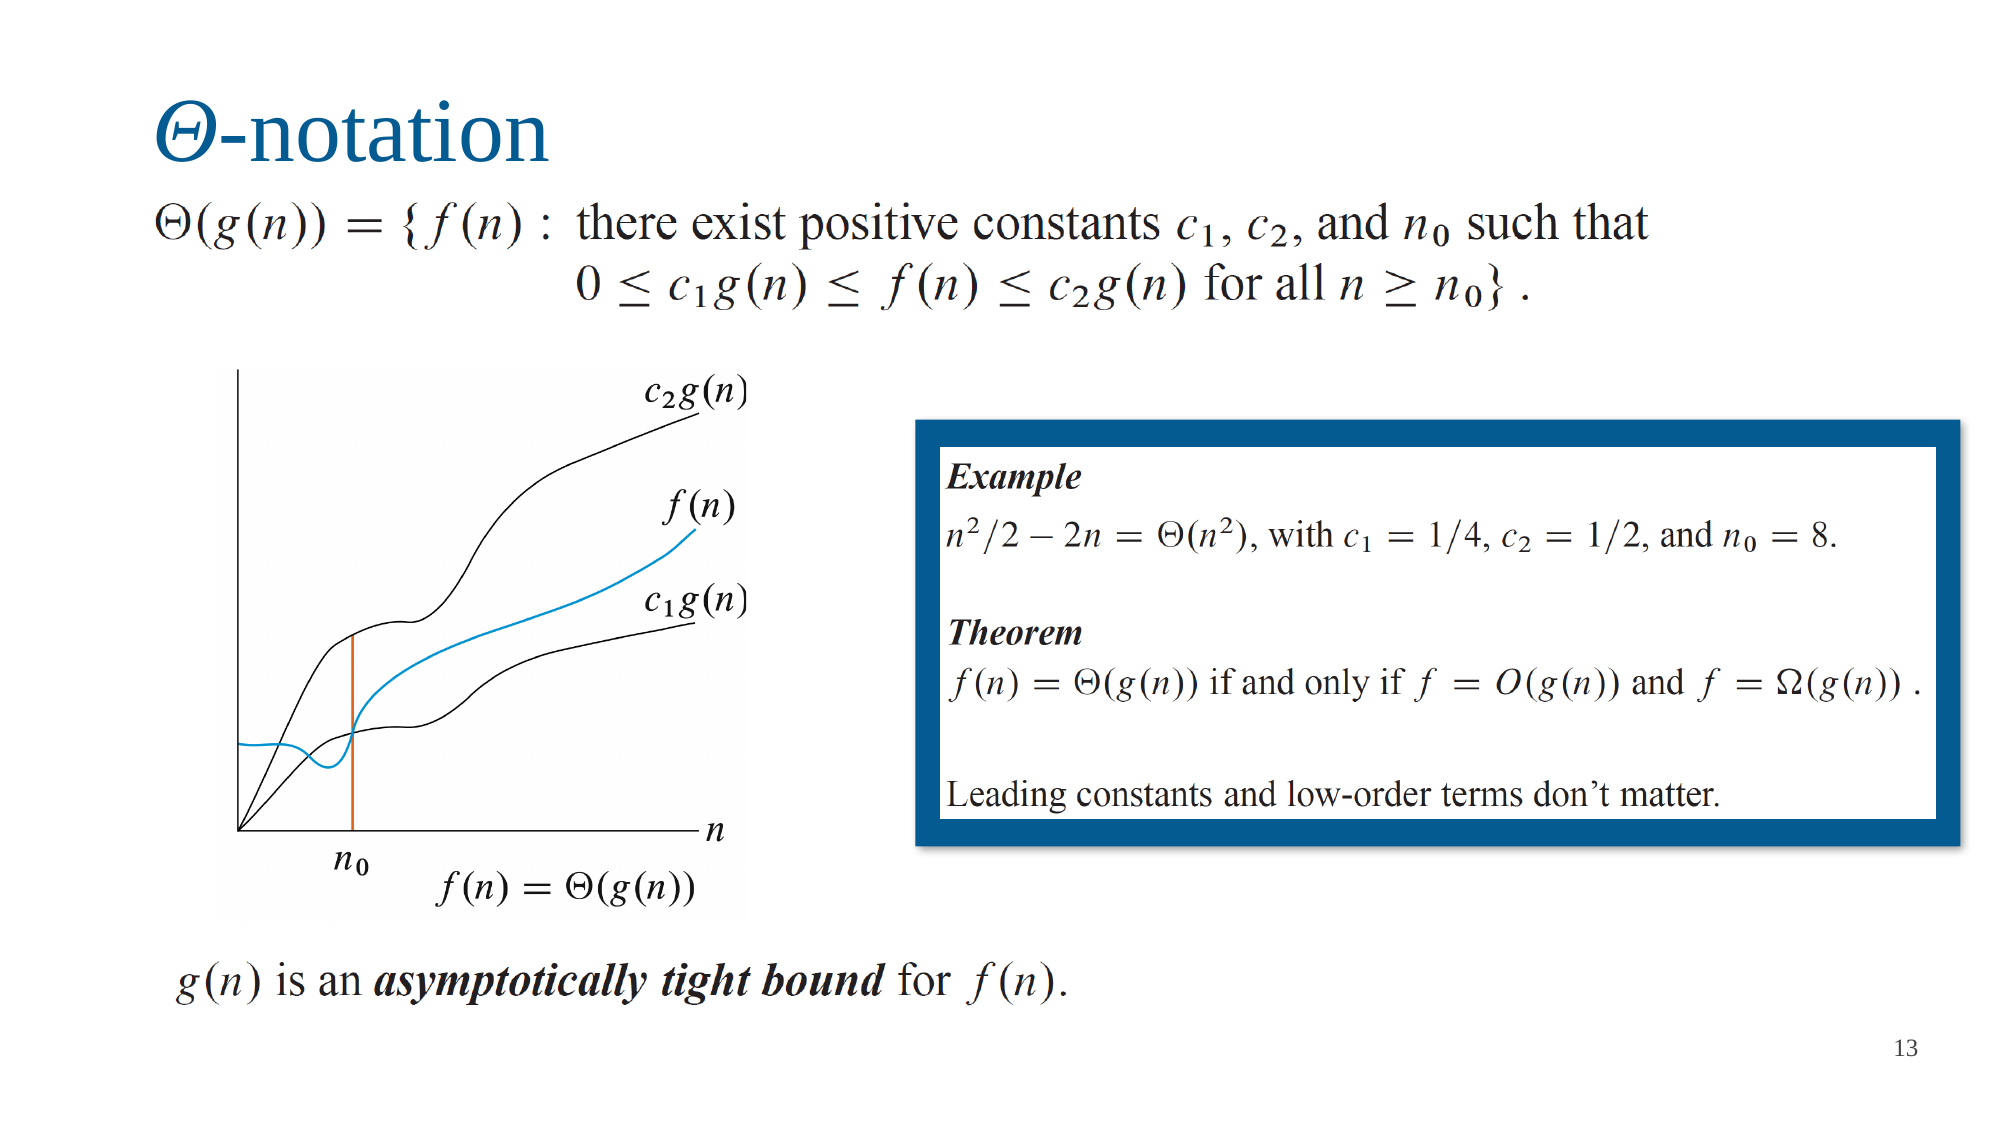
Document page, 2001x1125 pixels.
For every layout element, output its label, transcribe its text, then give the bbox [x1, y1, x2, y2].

picture [217, 369, 747, 925]
picture [170, 956, 1078, 1019]
picture [145, 186, 1657, 323]
slide_number 13 [1483, 1016, 1934, 1077]
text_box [915, 419, 1961, 847]
title Θ-notation [137, 75, 783, 338]
